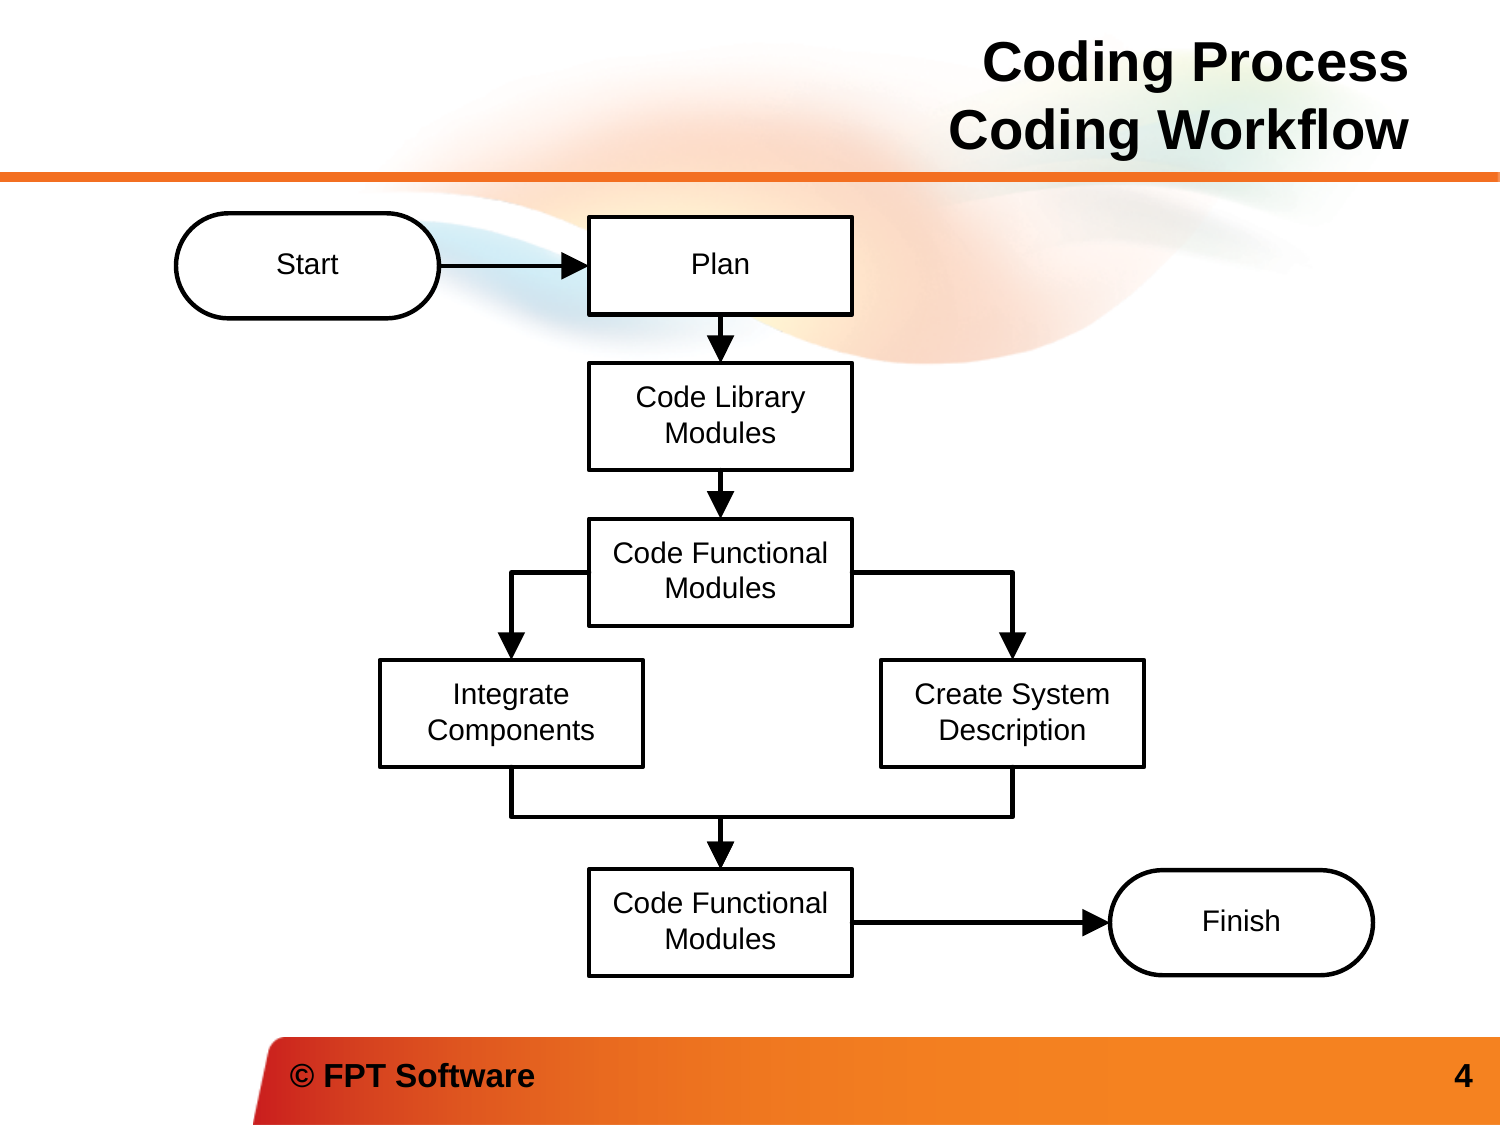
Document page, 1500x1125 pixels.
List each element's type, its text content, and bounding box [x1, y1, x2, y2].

picture [0, 0, 1500, 486]
picture [253, 1037, 1500, 1125]
title Coding Process Coding Workflow [437, 24, 1425, 161]
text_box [34, 186, 1394, 1009]
